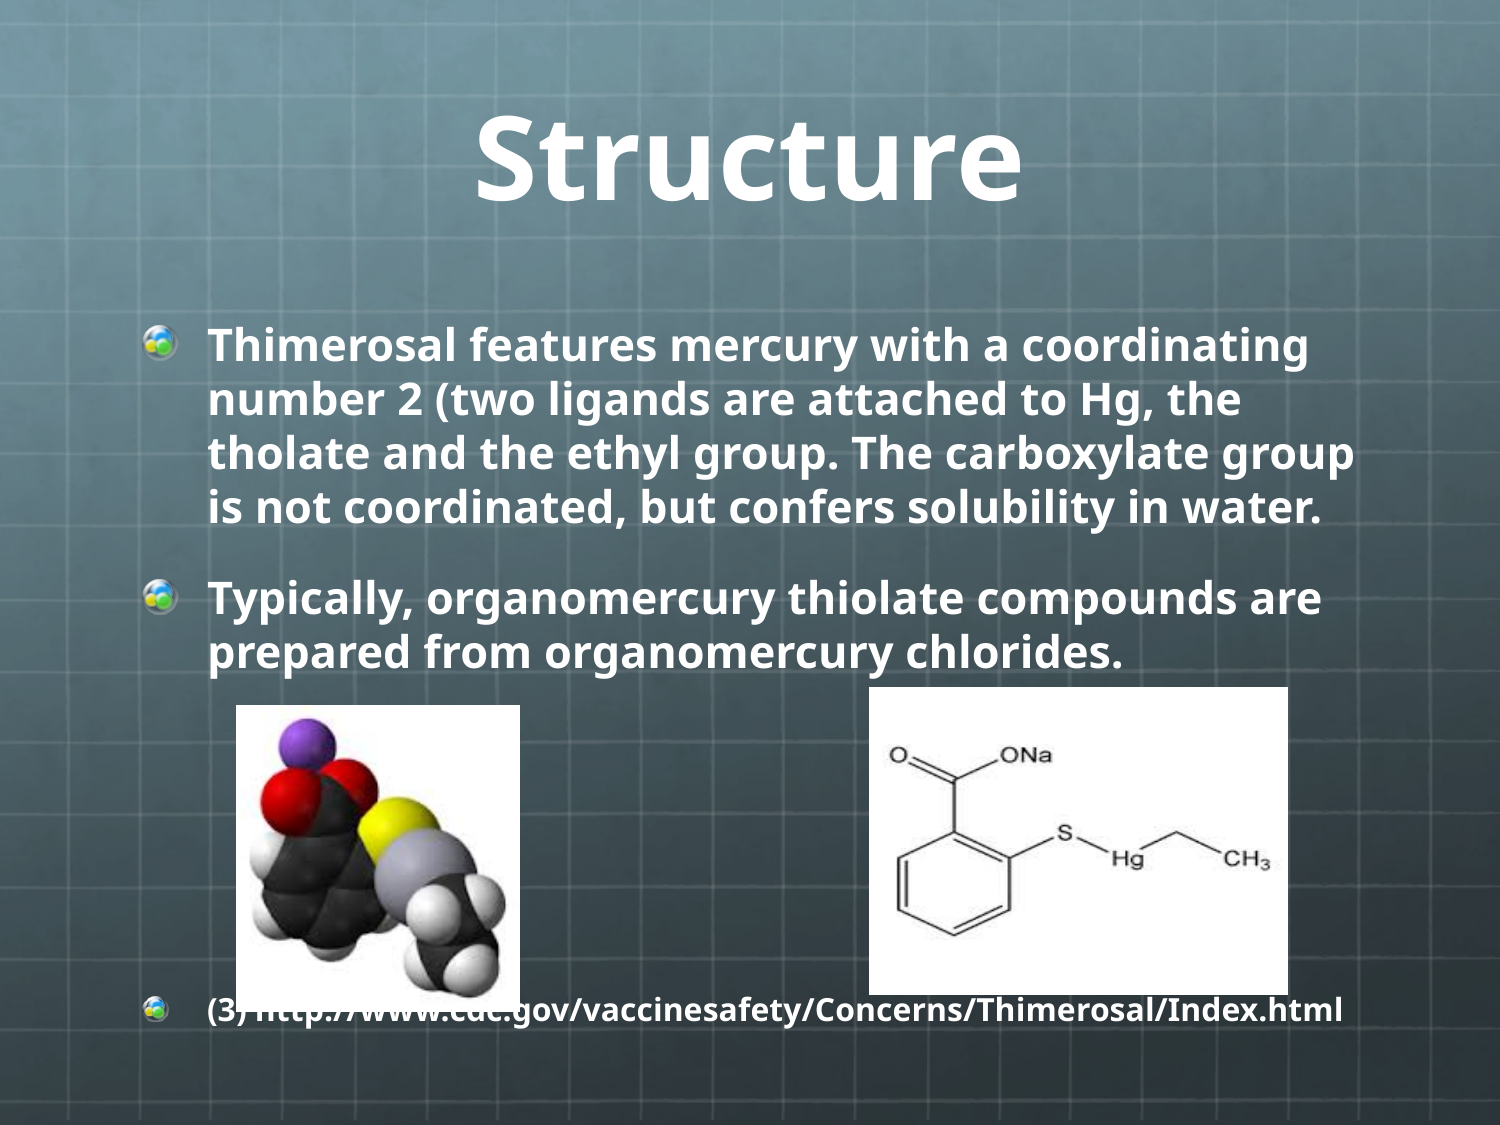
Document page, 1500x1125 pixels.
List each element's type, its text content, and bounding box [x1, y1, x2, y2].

title Structure [127, 17, 1372, 289]
picture [0, 0, 1500, 1125]
list Thimerosal features mercury with a coordinating number 2 (two ligands are attached to Hg, the tholate and the ethyl group. The carboxylate group is not coordinated, but confers solubility in water. Typically, organomercury thiolate compounds are prepared from organomercury chlorides. (3) http://www.cdc.gov/vaccinesafety/Concerns/Thimerosal/Index.html [127, 308, 1372, 1085]
